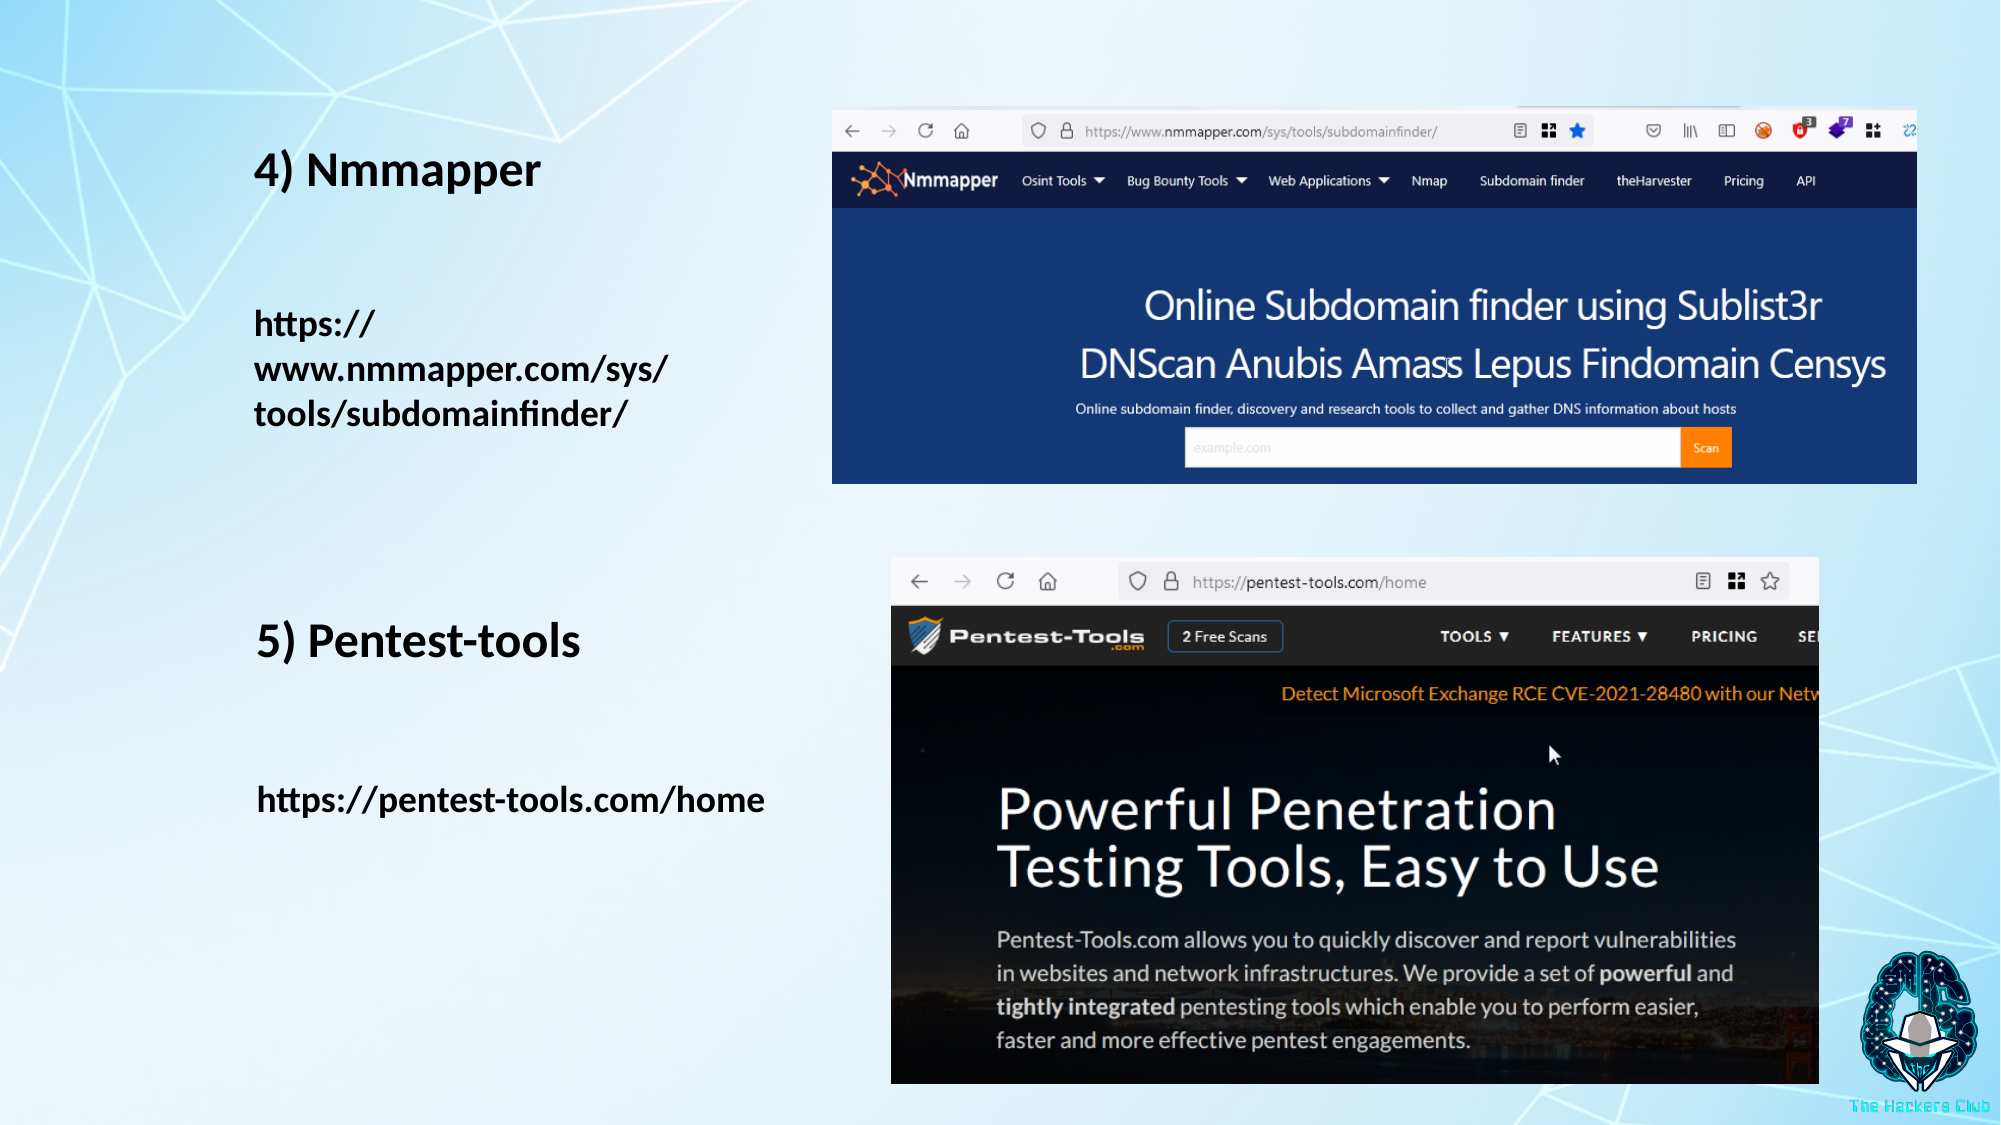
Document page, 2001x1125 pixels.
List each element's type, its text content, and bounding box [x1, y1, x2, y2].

text_box https://www.nmmapper.com/sys/tools/subdomainfinder/ [238, 291, 741, 442]
picture [0, 0, 2001, 1125]
text_box 5) Pentest-tools [241, 600, 596, 675]
text_box https://pentest-tools.com/home [241, 767, 781, 828]
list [1839, 946, 1999, 1125]
text_box 4) Nmmapper [239, 128, 557, 204]
